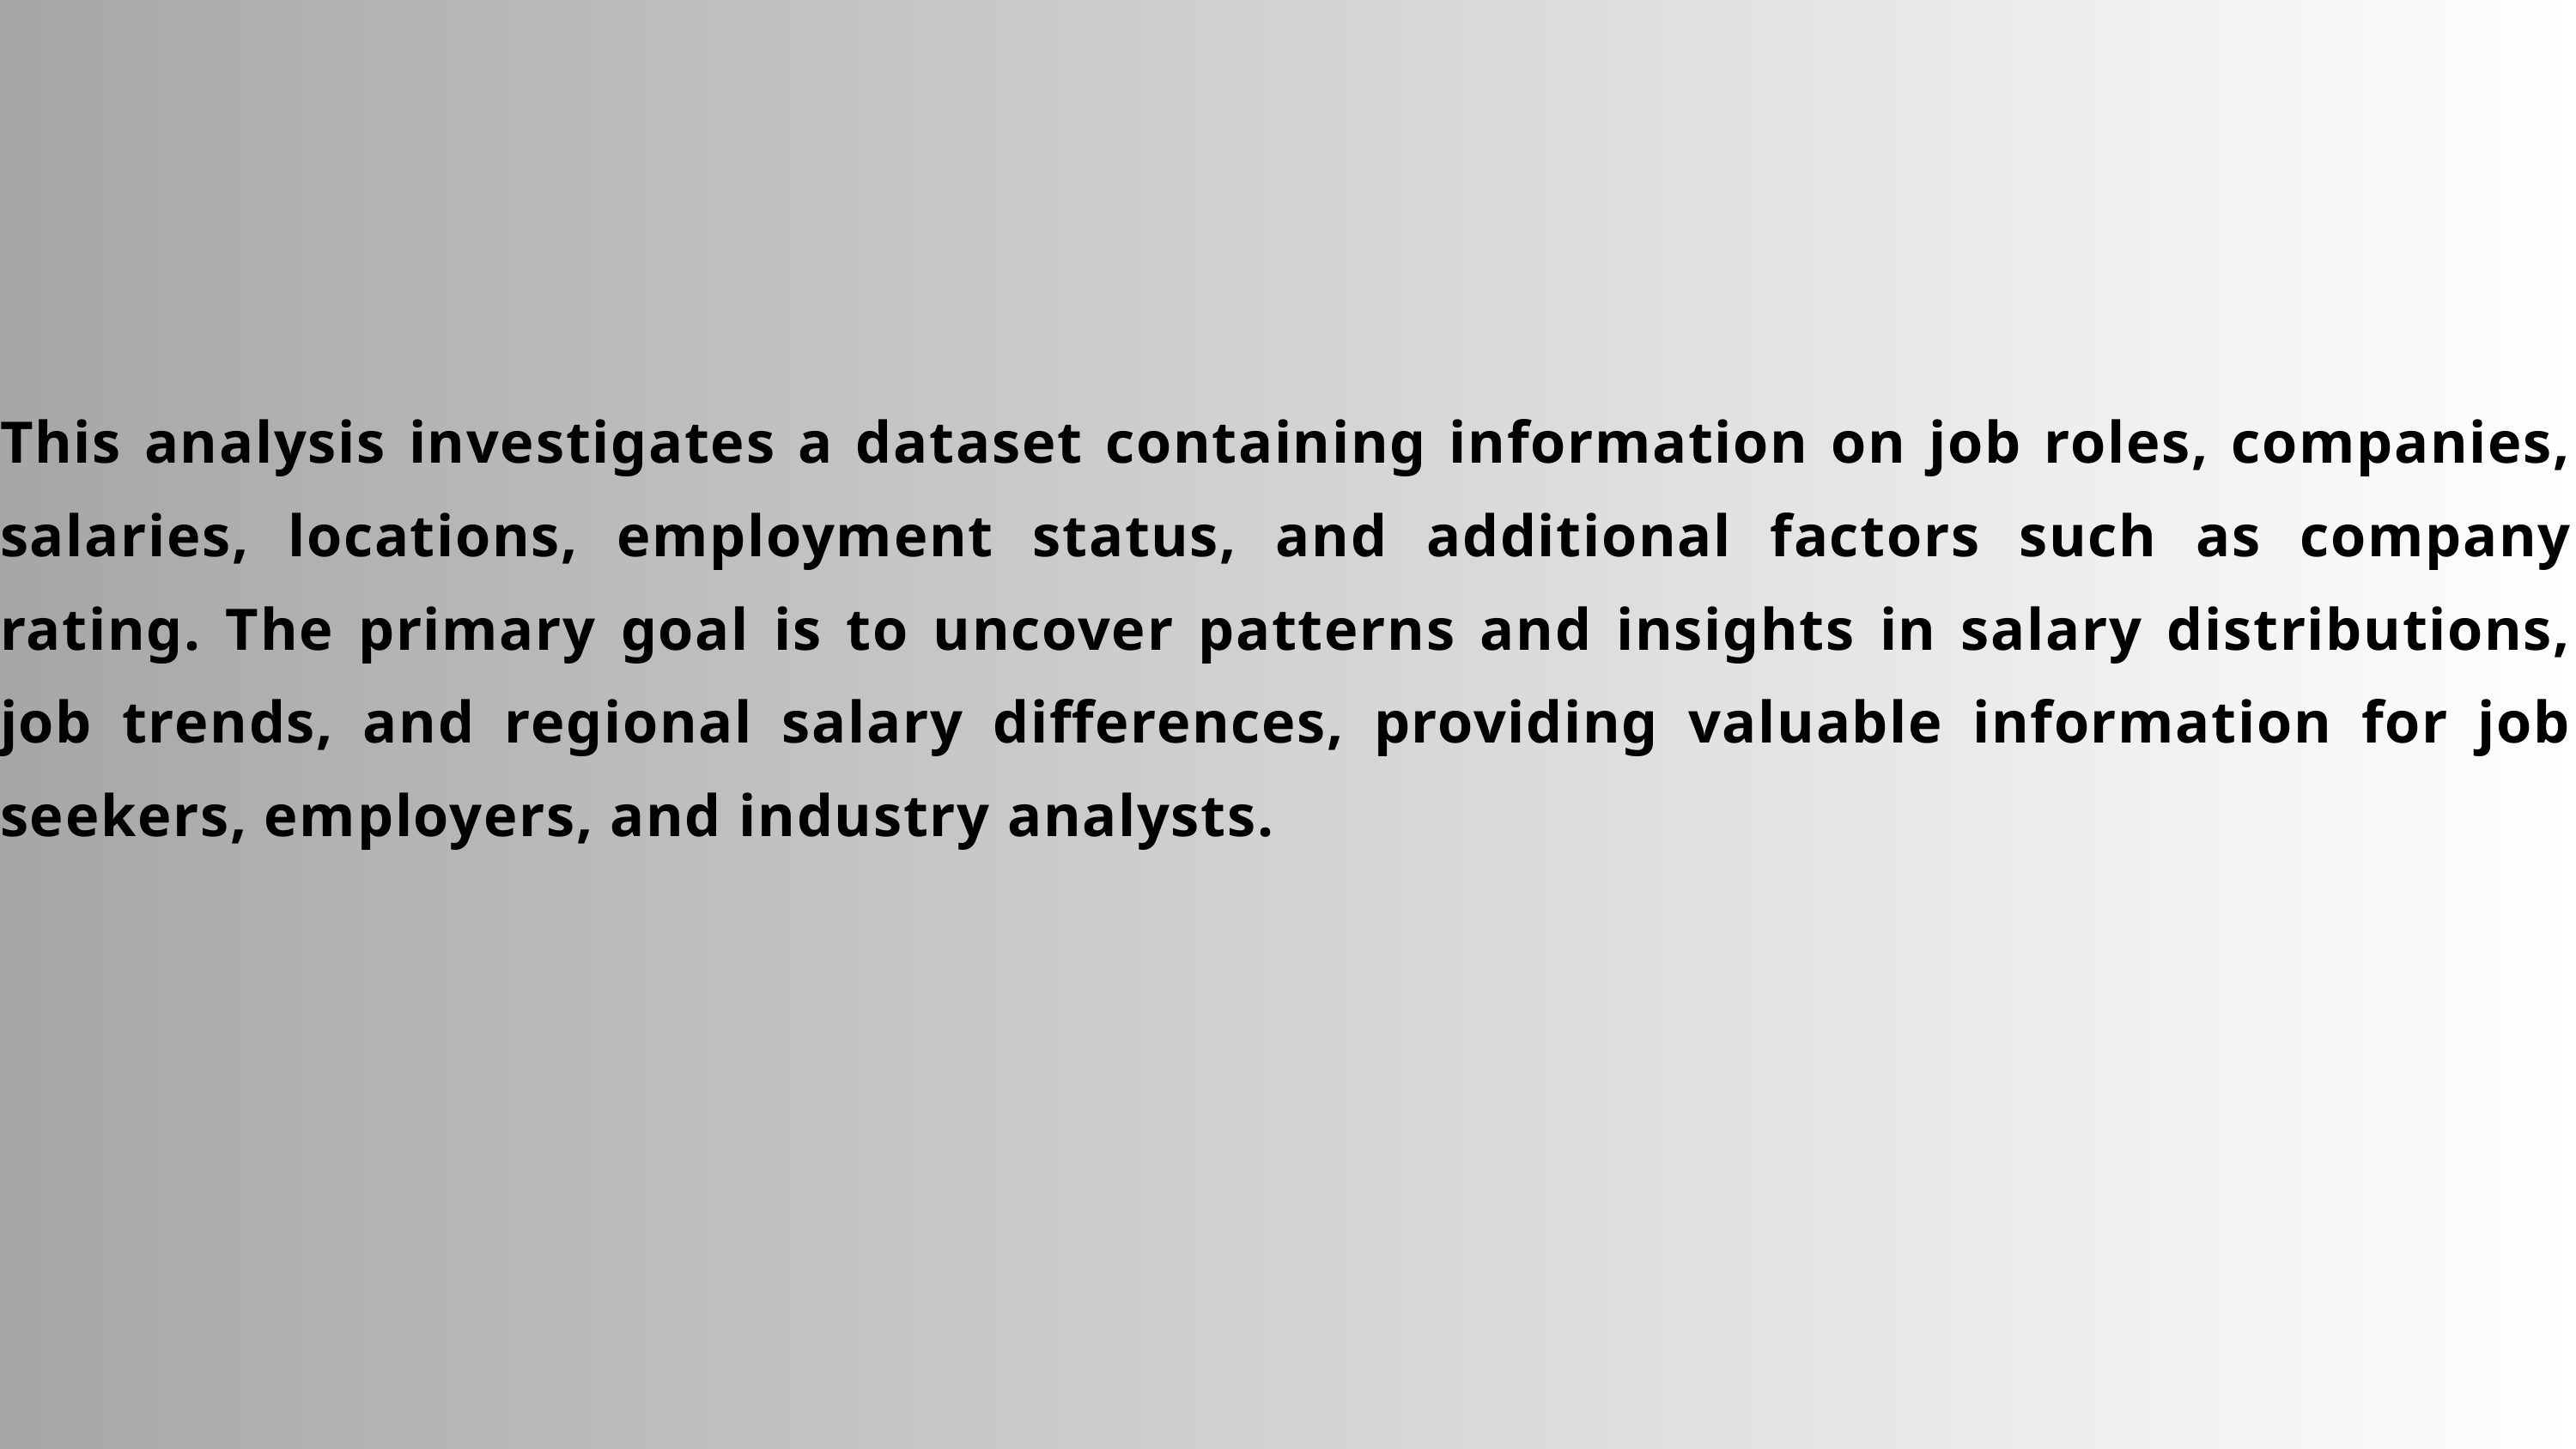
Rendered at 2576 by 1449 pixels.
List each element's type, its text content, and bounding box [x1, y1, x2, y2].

text_box This analysis investigates a dataset containing information on job roles, companies, salaries, locations, employment status, and additional factors such as company rating. The primary goal is to uncover patterns and insights in salary distributions, job trends, and regional salary differences, providing valuable information for job seekers, employers, and industry analysts. [0, 381, 2576, 848]
